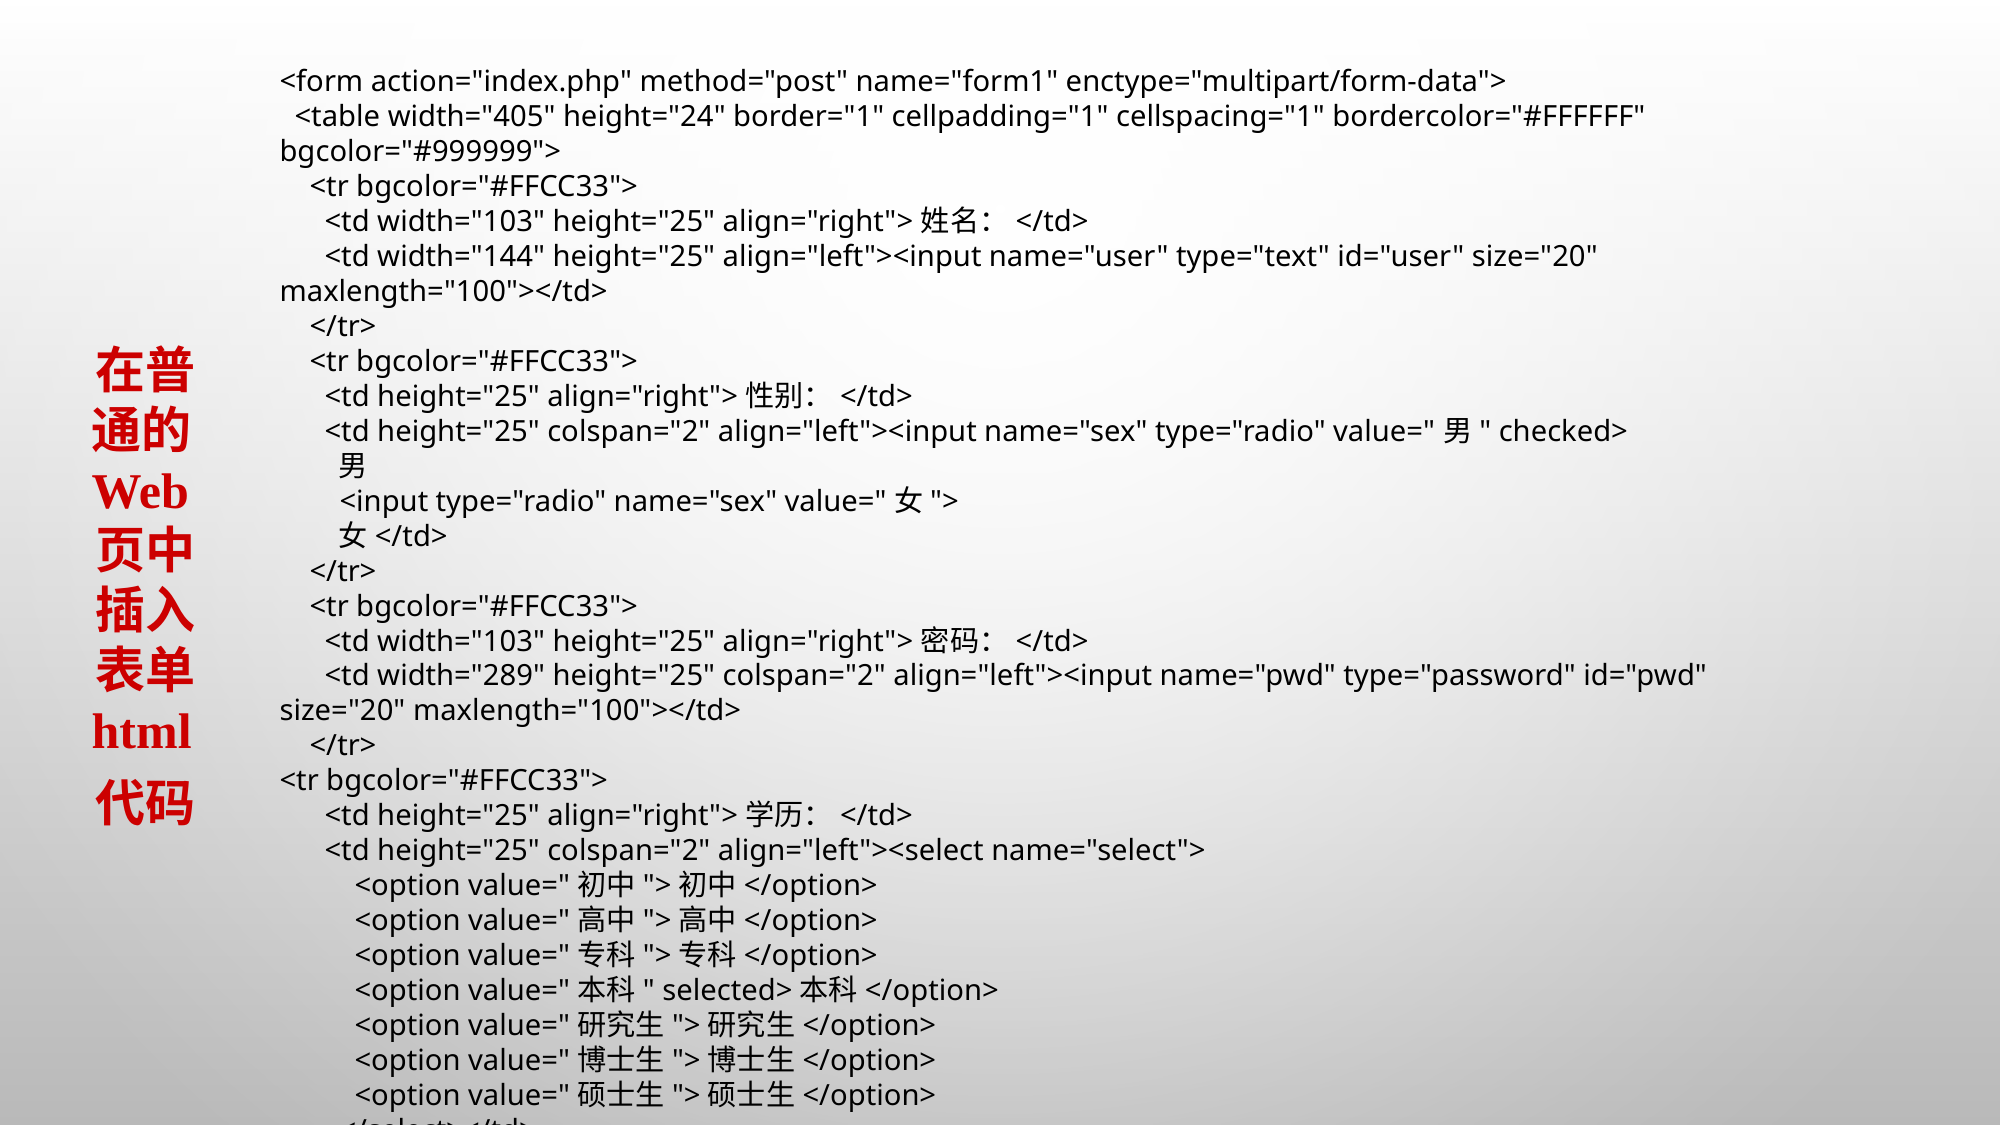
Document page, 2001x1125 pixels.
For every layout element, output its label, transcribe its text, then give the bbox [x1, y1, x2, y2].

picture [0, 0, 2000, 1125]
text_box <form action="index.php" method="post" name="form1" enctype="multipart/form-data"> <table width="405" height="24" border="1" cellpadding="1" cellspacing="1" bordercolor="#FFFFFF" bgcolor="#999999"> <tr bgcolor="#FFCC33"> <td width="103" height="25" align="right">姓名：</td> <td width="144" height="25" align="left"><input name="user" type="text" id="user" size="20" maxlength="100"></td> </tr> <tr bgcolor="#FFCC33"> <td height="25" align="right">性别：</td> <td height="25" colspan="2" align="left"><input name="sex" type="radio" value="男" checked> 男 <input type="radio" name="sex" value="女"> 女</td> </tr> <tr bgcolor="#FFCC33"> <td width="103" height="25" align="right">密码：</td> <td width="289" height="25" colspan="2" align="left"><input name="pwd" type="password" id="pwd" size="20" maxlength="100"></td> </tr> <tr bgcolor="#FFCC33"> <td height="25" align="right">学历：</td> <td height="25" colspan="2" align="left"><select name="select"> <option value="初中">初中</option> <option value="高中">高中</option> <option value="专科">专科</option> <option value="本科" selected>本科</option> <option value="研究生">研究生</option> <option value="博士生">博士生</option> <option value="硕士生">硕士生</option> </select></td> </tr> [264, 55, 1822, 1125]
text_box 在普通的Web页中插入表单 html代码 [77, 67, 214, 1105]
